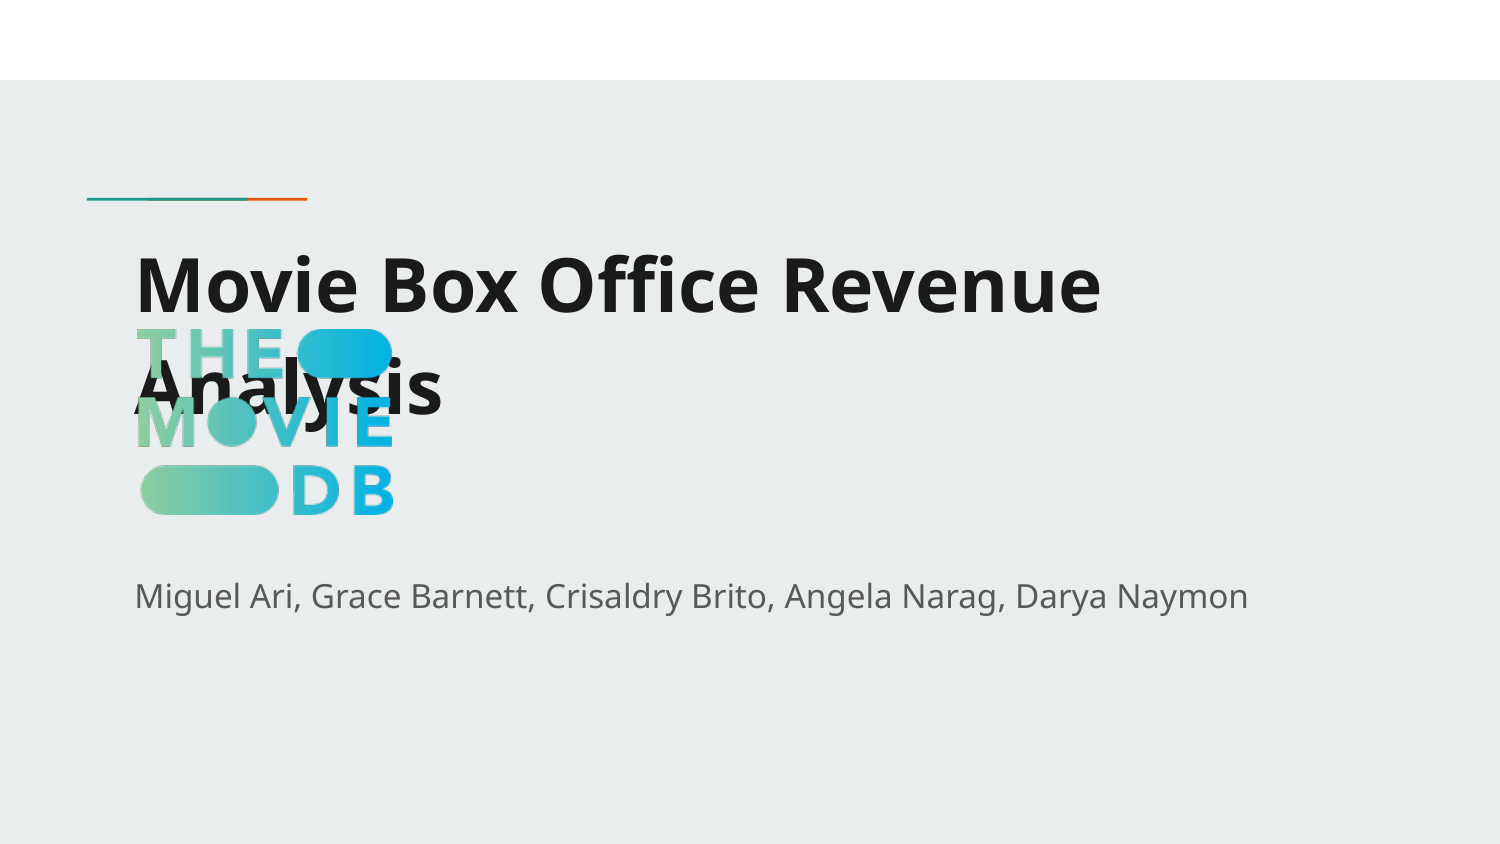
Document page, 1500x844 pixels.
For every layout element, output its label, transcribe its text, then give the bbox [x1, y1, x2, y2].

picture [365, 474, 380, 485]
picture [365, 494, 382, 506]
subtitle Miguel Ari, Grace Barnett, Crisaldry Brito, Angela Narag, Darya Naymon [119, 557, 1381, 647]
title Movie Box Office Revenue Analysis [119, 216, 1424, 490]
picture [378, 504, 394, 515]
picture [136, 329, 394, 515]
